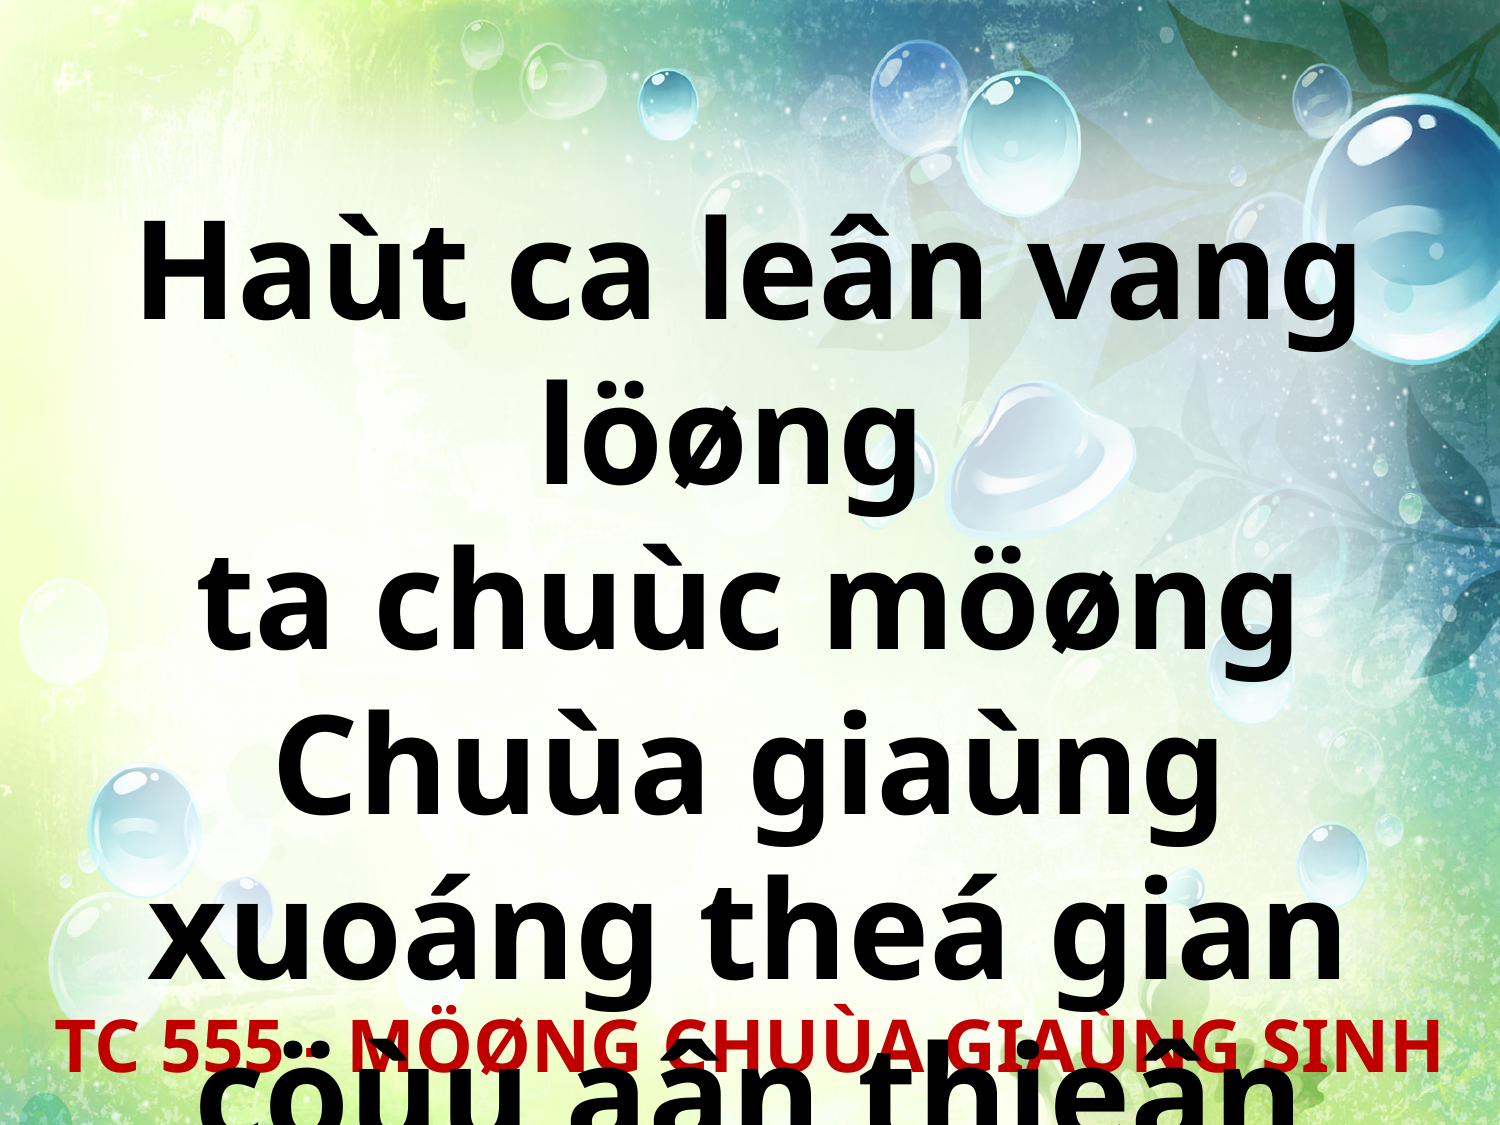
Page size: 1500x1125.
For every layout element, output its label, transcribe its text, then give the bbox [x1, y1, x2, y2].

text_box Haùt ca leân vang löøng ta chuùc möøng Chuùa giaùng xuoáng theá gian cöùu aân thieân ñaøng. [0, 174, 1500, 1125]
picture [0, 0, 1500, 174]
